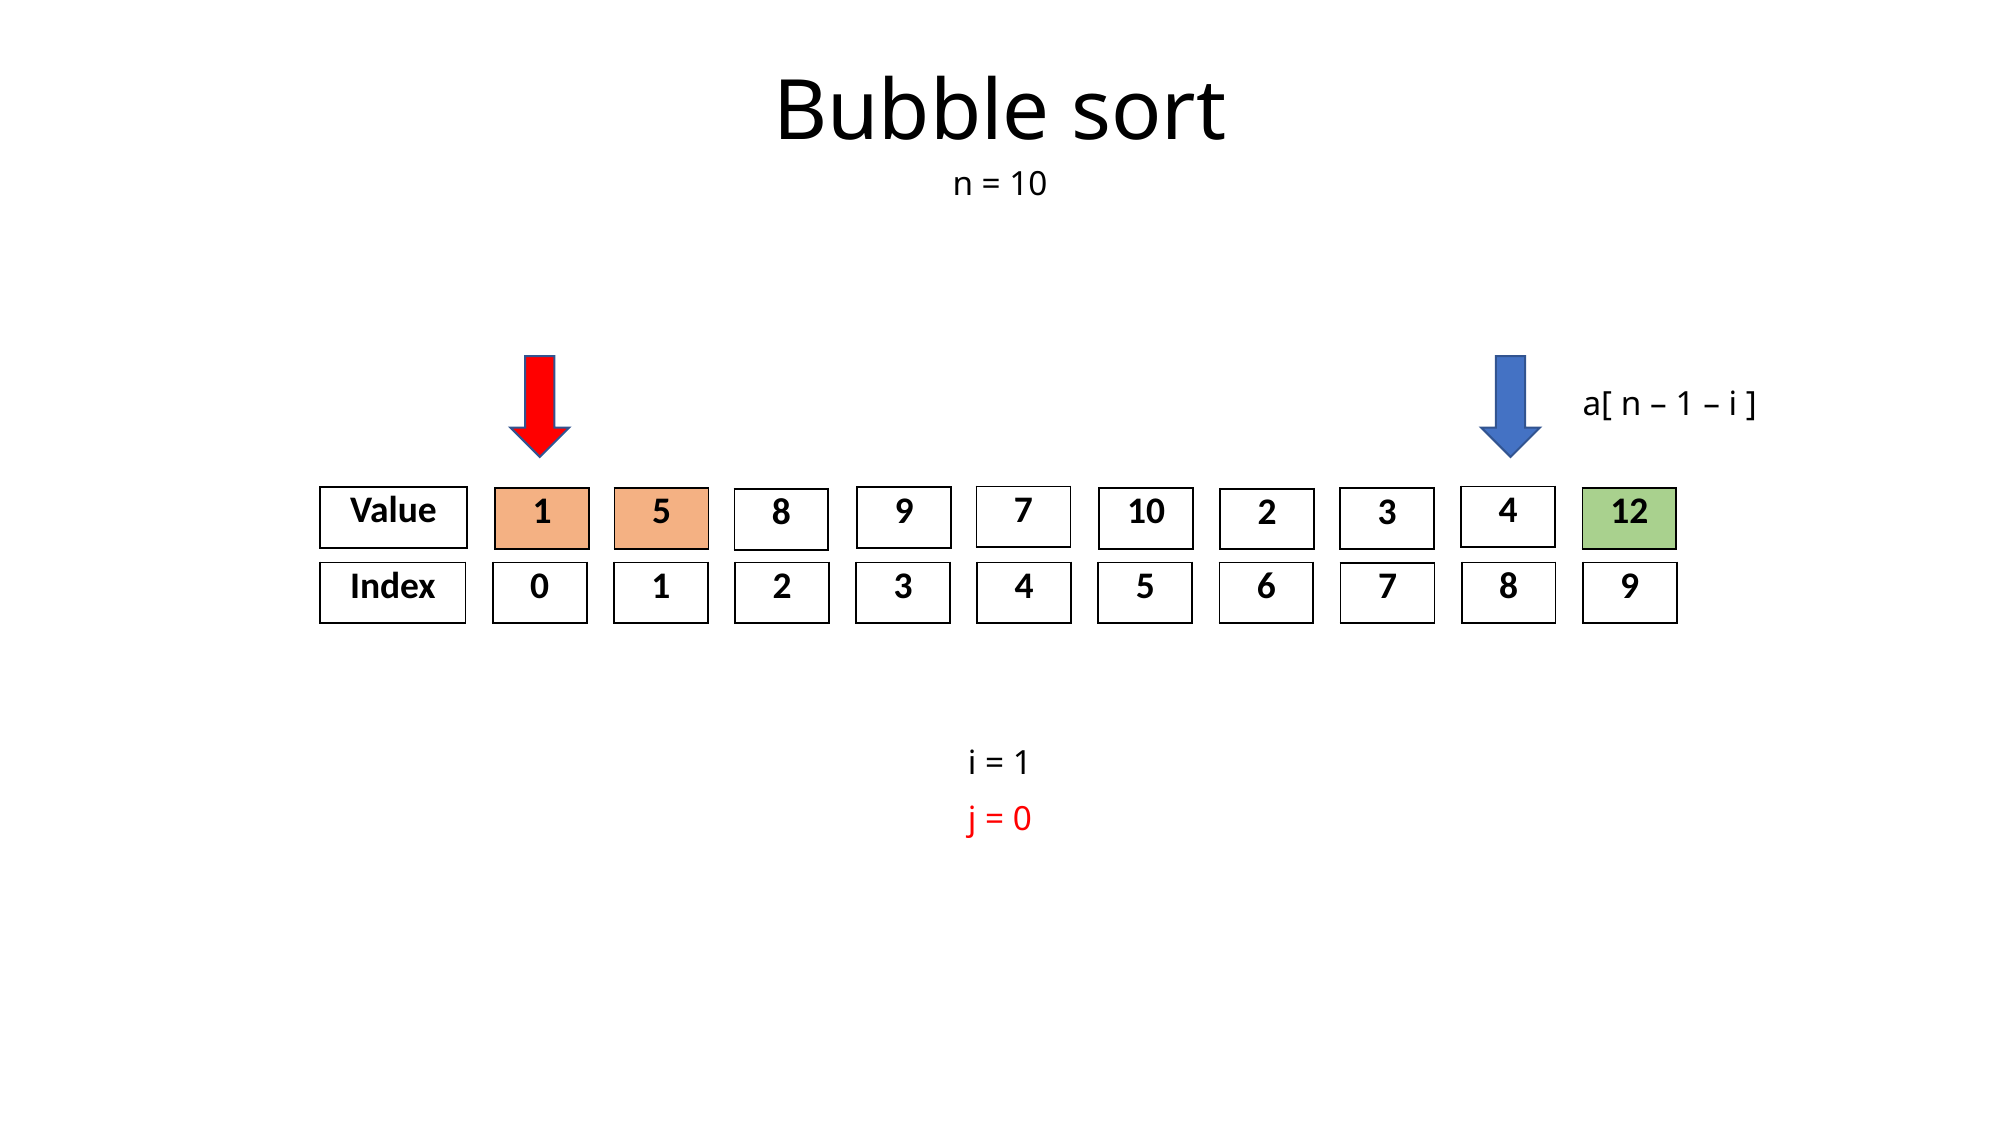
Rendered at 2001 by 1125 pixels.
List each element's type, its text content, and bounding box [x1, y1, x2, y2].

table_header 3 [1341, 489, 1433, 548]
table_header 9 [858, 488, 950, 547]
table_header 8 [735, 490, 827, 549]
table_header 3 [857, 563, 949, 622]
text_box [1481, 356, 1789, 457]
table_header 12 [1583, 489, 1675, 548]
table_header 1 [496, 489, 588, 548]
table_header Value [321, 488, 466, 547]
table_header Index [321, 563, 465, 622]
table_header 1 [615, 563, 707, 622]
table_header 7 [977, 487, 1070, 546]
table_header 6 [1220, 563, 1312, 622]
text_box [507, 355, 572, 459]
text_box j = 0 [953, 789, 1047, 845]
text_box n = 10 [937, 154, 1063, 210]
text_box i = 1 [953, 734, 1047, 789]
table_header 7 [1341, 564, 1434, 622]
table_header 5 [615, 489, 708, 548]
table_header 5 [1099, 563, 1191, 622]
table_header 4 [978, 563, 1070, 622]
table_header 4 [1462, 487, 1554, 546]
table_header 10 [1100, 489, 1192, 548]
table_header 9 [1584, 563, 1676, 622]
table_header 2 [1221, 490, 1313, 548]
table_header 0 [494, 563, 586, 622]
table_header 2 [736, 563, 828, 622]
text_box Bubble sort [758, 48, 1242, 164]
table_header 8 [1463, 563, 1555, 622]
